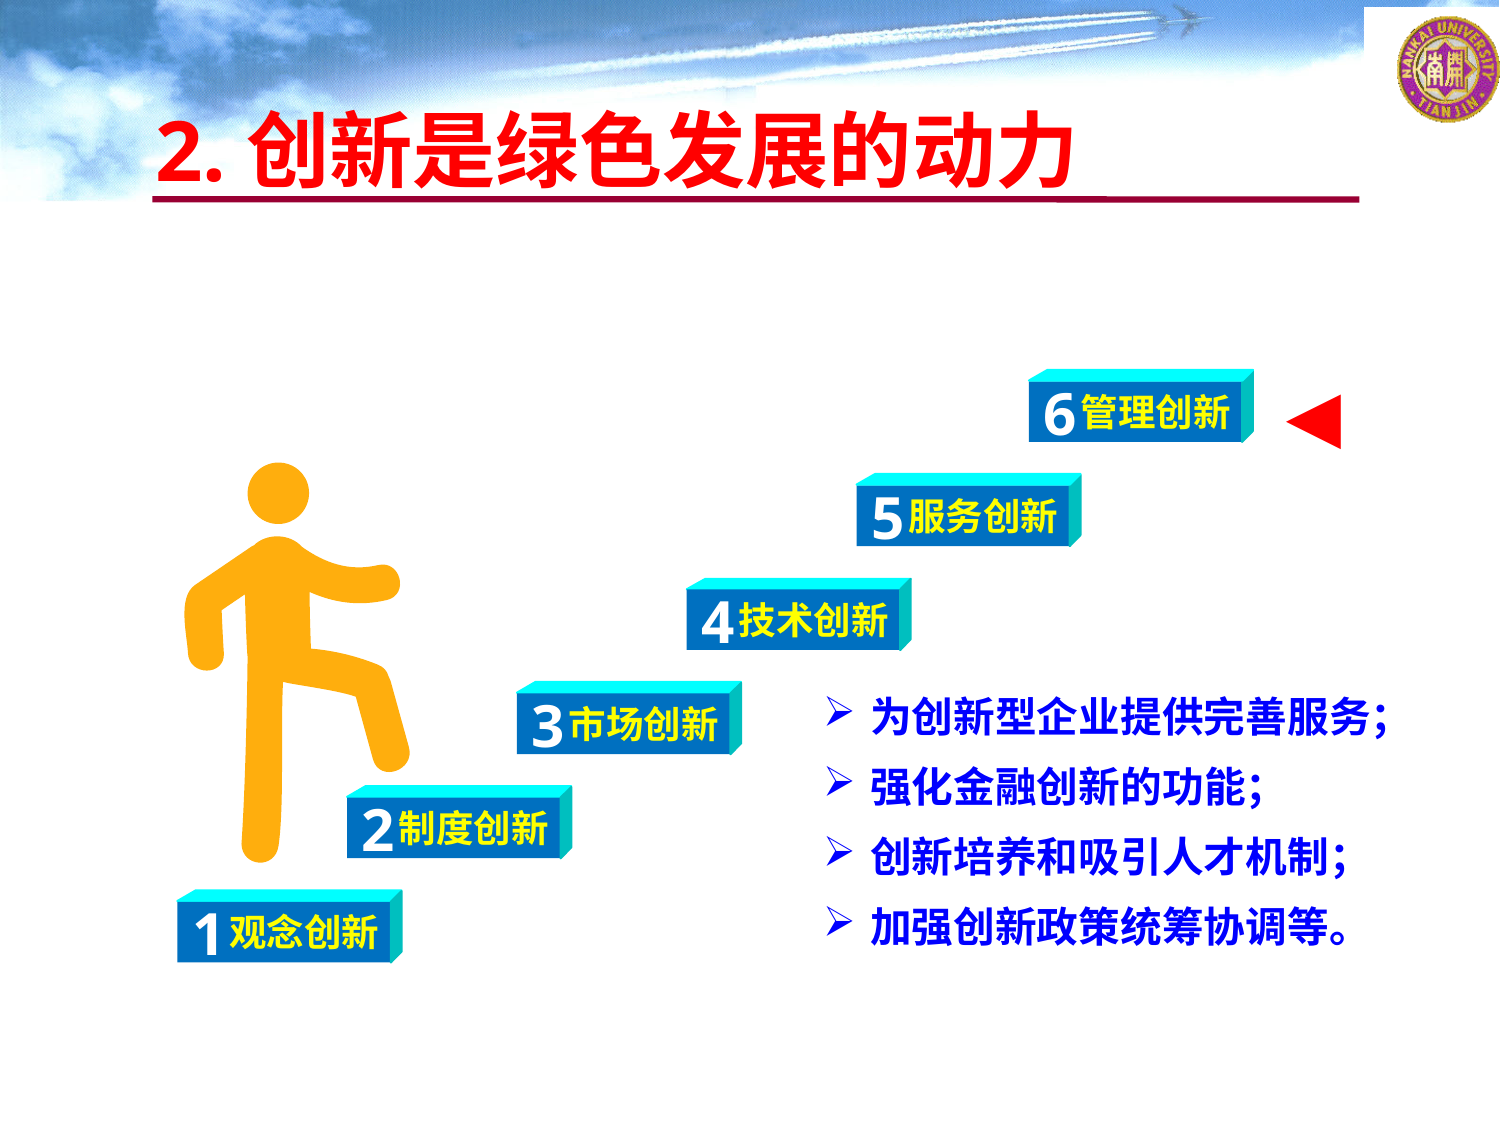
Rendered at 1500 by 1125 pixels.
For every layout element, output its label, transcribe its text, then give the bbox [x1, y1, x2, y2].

text_box [730, 682, 742, 755]
text_box [177, 890, 402, 901]
text_box [390, 891, 402, 963]
text_box 2.创新是绿色发展的动力 [140, 90, 1276, 206]
text_box 制度创新 [399, 797, 560, 859]
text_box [856, 474, 1081, 547]
text_box [247, 462, 310, 524]
text_box 2 [347, 797, 399, 859]
text_box 1 [177, 901, 229, 963]
text_box [687, 578, 910, 589]
text_box 技术创新 [739, 589, 900, 650]
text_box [1028, 369, 1253, 443]
text_box [347, 786, 571, 797]
text_box [900, 578, 911, 651]
text_box ◄ [1253, 349, 1375, 474]
text_box [560, 786, 572, 859]
text_box 4 [686, 589, 739, 650]
text_box 市场创新 [569, 693, 730, 755]
text_box 观念创新 [229, 901, 390, 963]
text_box [184, 536, 410, 863]
text_box 为创新型企业提供完善服务； 强化金融创新的功能； 创新培养和吸引人才机制； 加强创新政策统筹协调等。 [808, 663, 1500, 986]
picture [0, 0, 1500, 223]
text_box [516, 681, 742, 693]
text_box 3 [516, 693, 569, 755]
